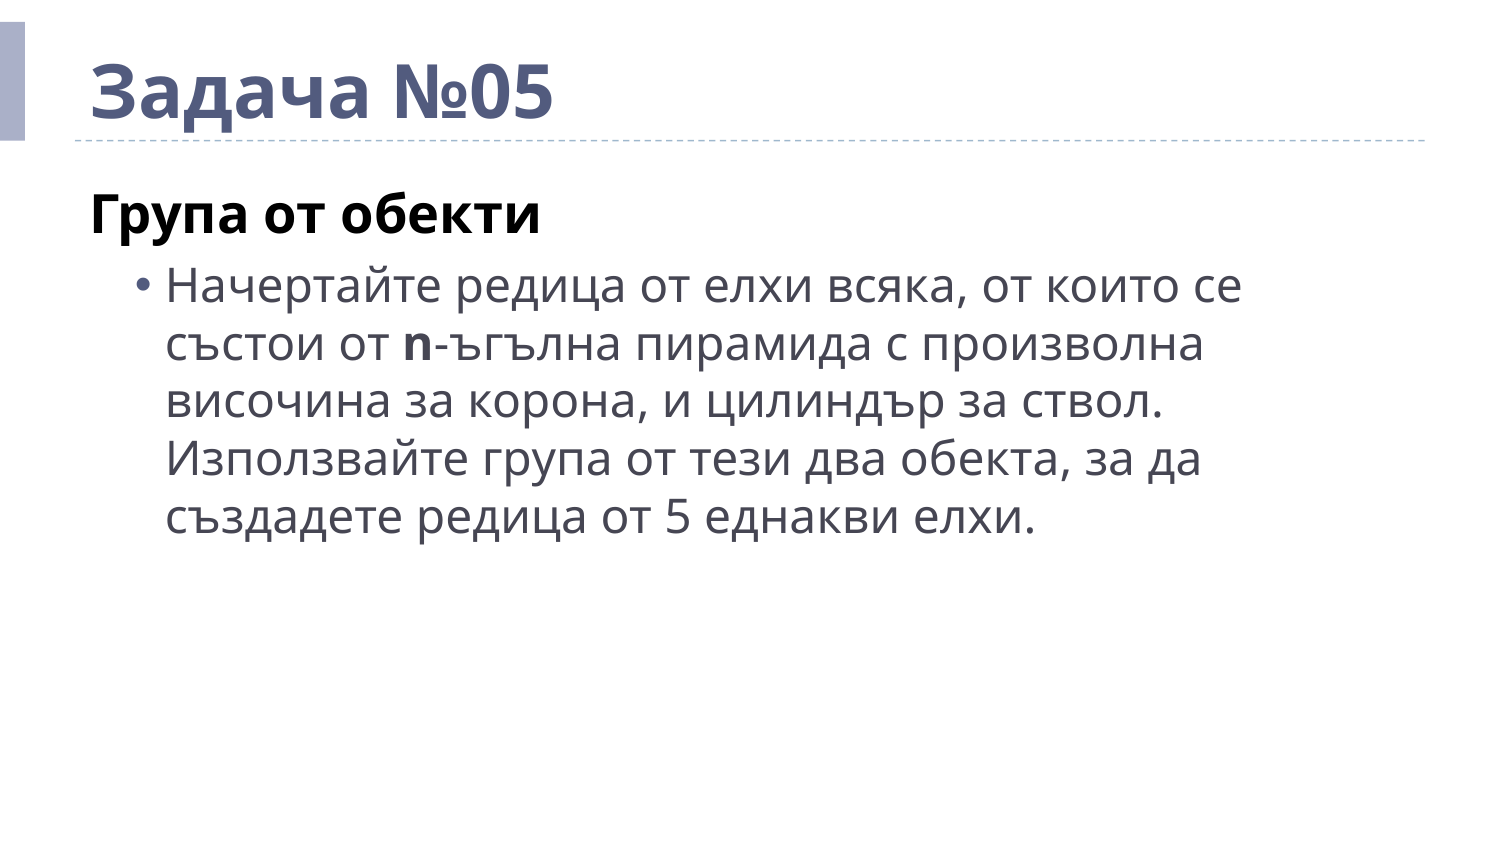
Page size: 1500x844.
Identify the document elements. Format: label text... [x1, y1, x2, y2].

list Група от обекти Haчертайте редица от елхи всяка, от които се състои от n-ъгълна пирамида с произволна височина за корона, и цилиндър за ствол. Използвайте група от тези два обекта, за да създадете редица от 5 еднакви елхи. [75, 171, 1395, 835]
title Задача №05 [75, 18, 1475, 141]
